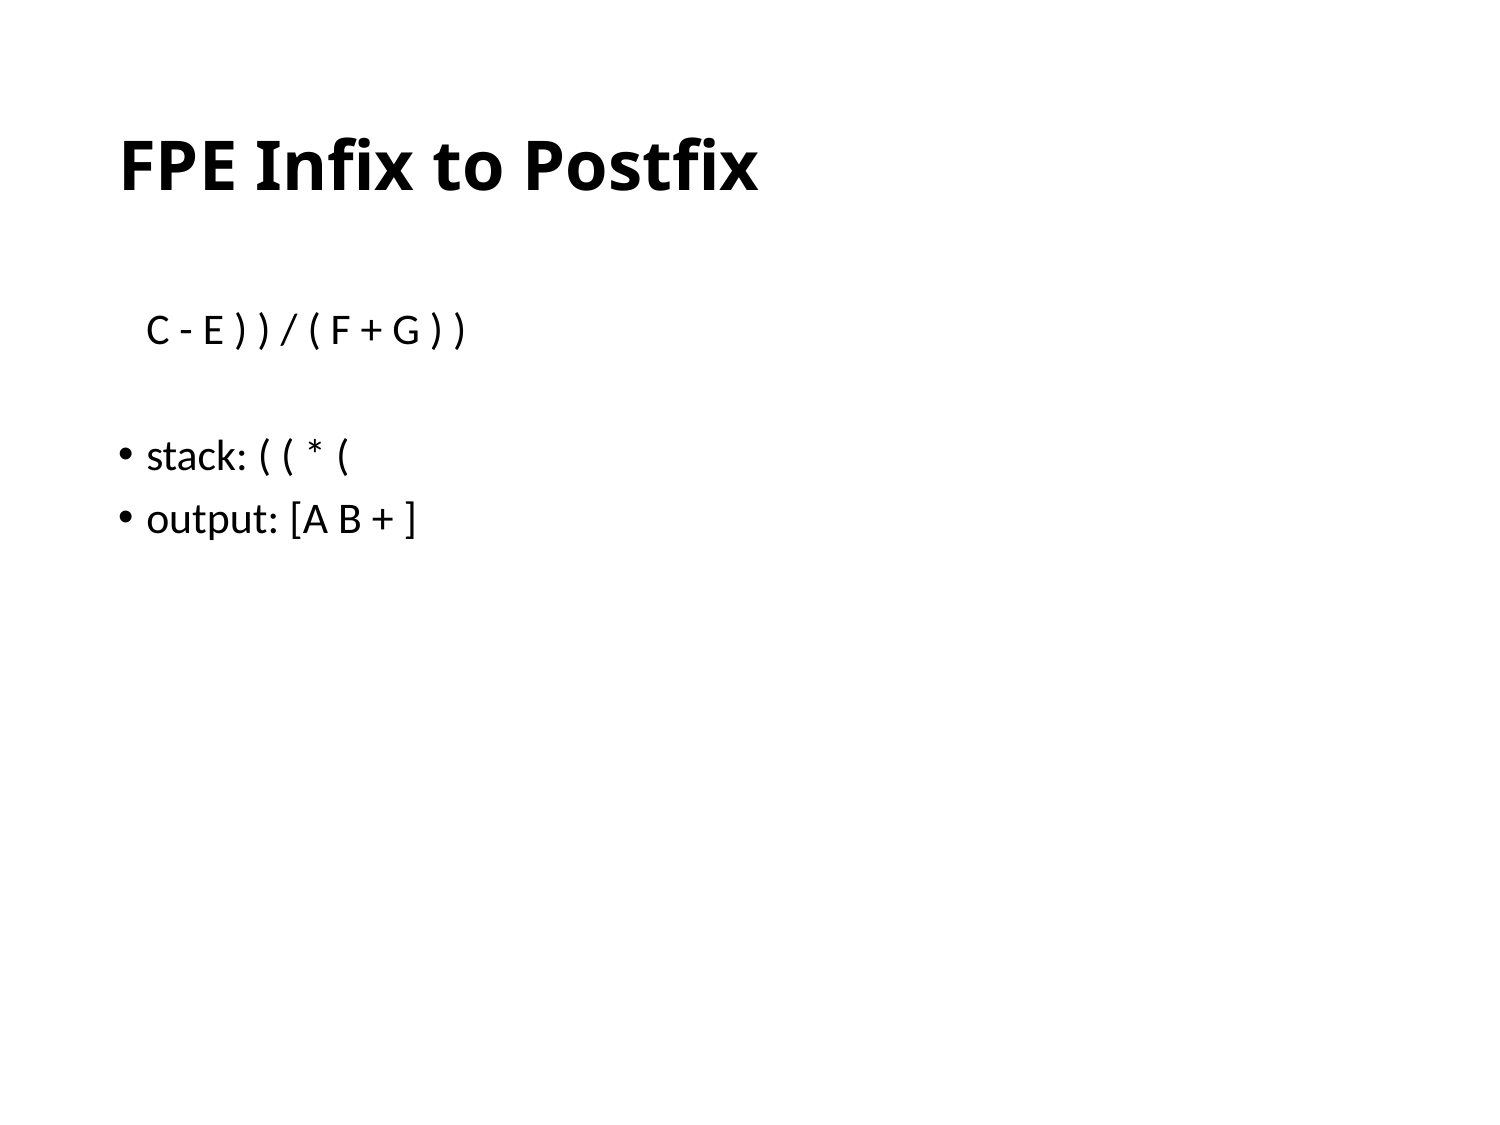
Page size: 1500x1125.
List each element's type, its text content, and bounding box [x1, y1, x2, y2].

list C - E ) ) / ( F + G ) ) stack: ( ( * ( output: [A B + ] [103, 299, 1397, 1014]
title FPE Infix to Postfix [103, 59, 1397, 278]
